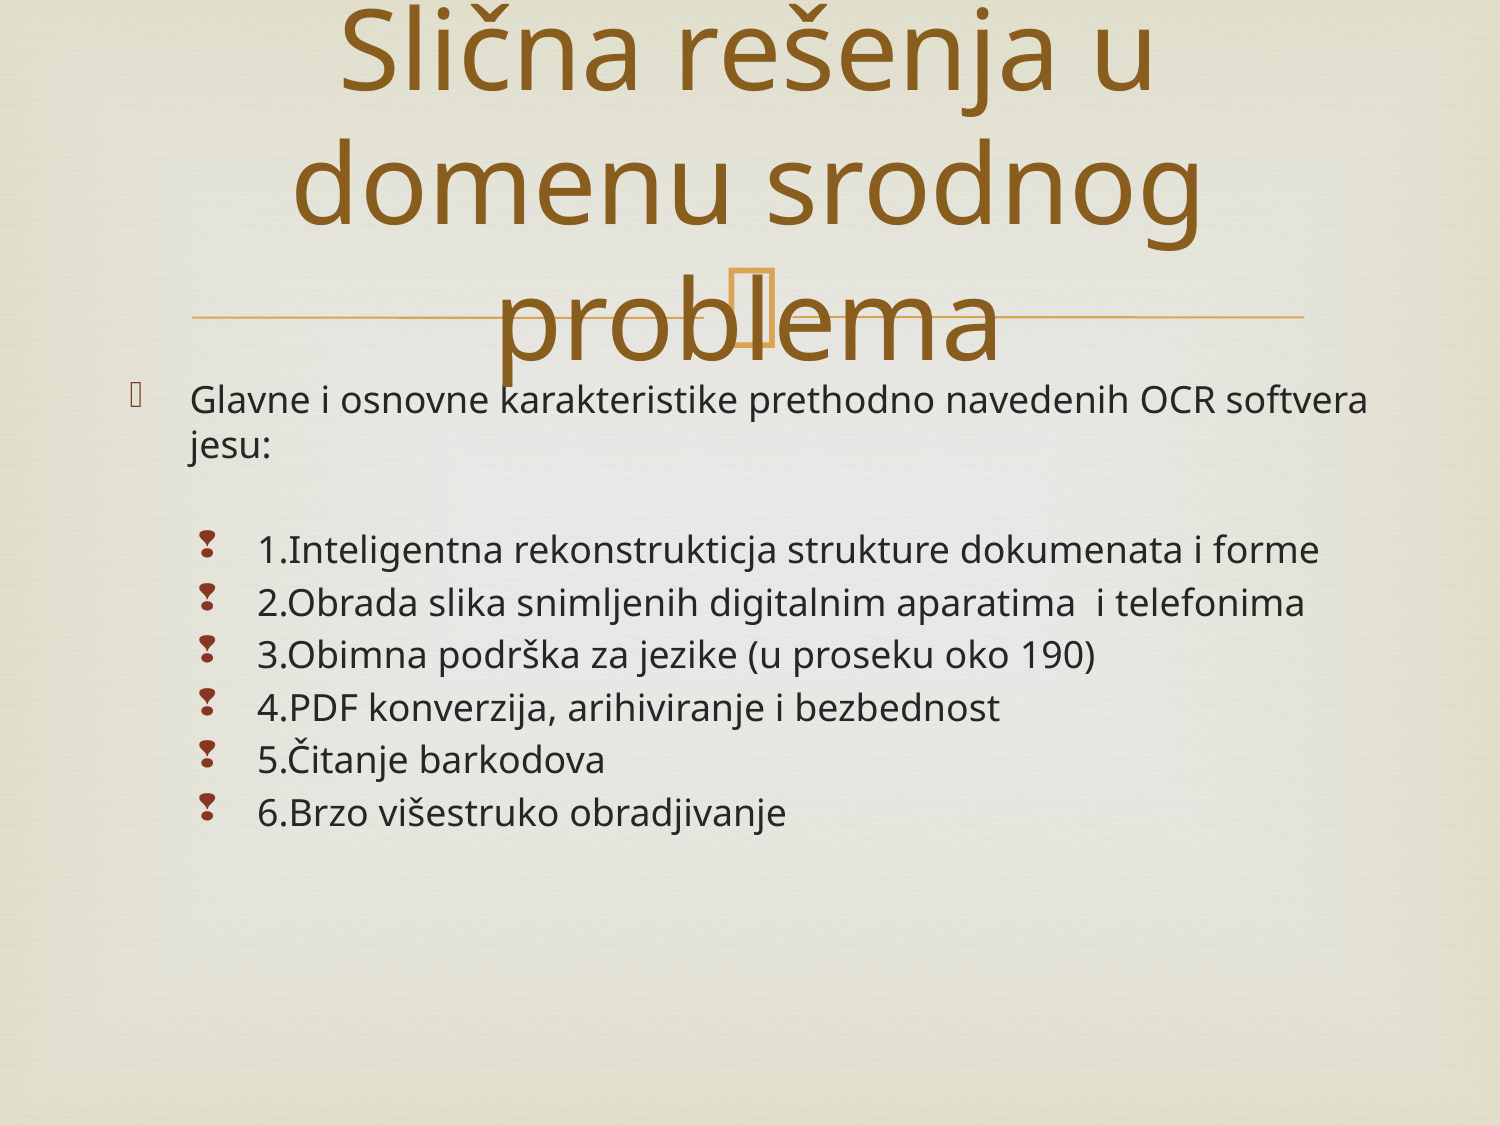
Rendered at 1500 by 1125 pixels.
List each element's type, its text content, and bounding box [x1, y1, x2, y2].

title Slična rešenja u domenu srodnog problema [112, 93, 1386, 267]
list Glavne i osnovne karakteristike prethodno navedenih OCR softvera jesu: 1.Inteligentna rekonstrukticja strukture dokumenata i forme 2.Obrada slika snimljenih digitalnim aparatima i telefonima 3.Obimna podrška za jezike (u proseku oko 190) 4.PDF konverzija, arihiviranje i bezbednost 5.Čitanje barkodova 6.Brzo višestruko obradjivanje [114, 368, 1386, 1005]
